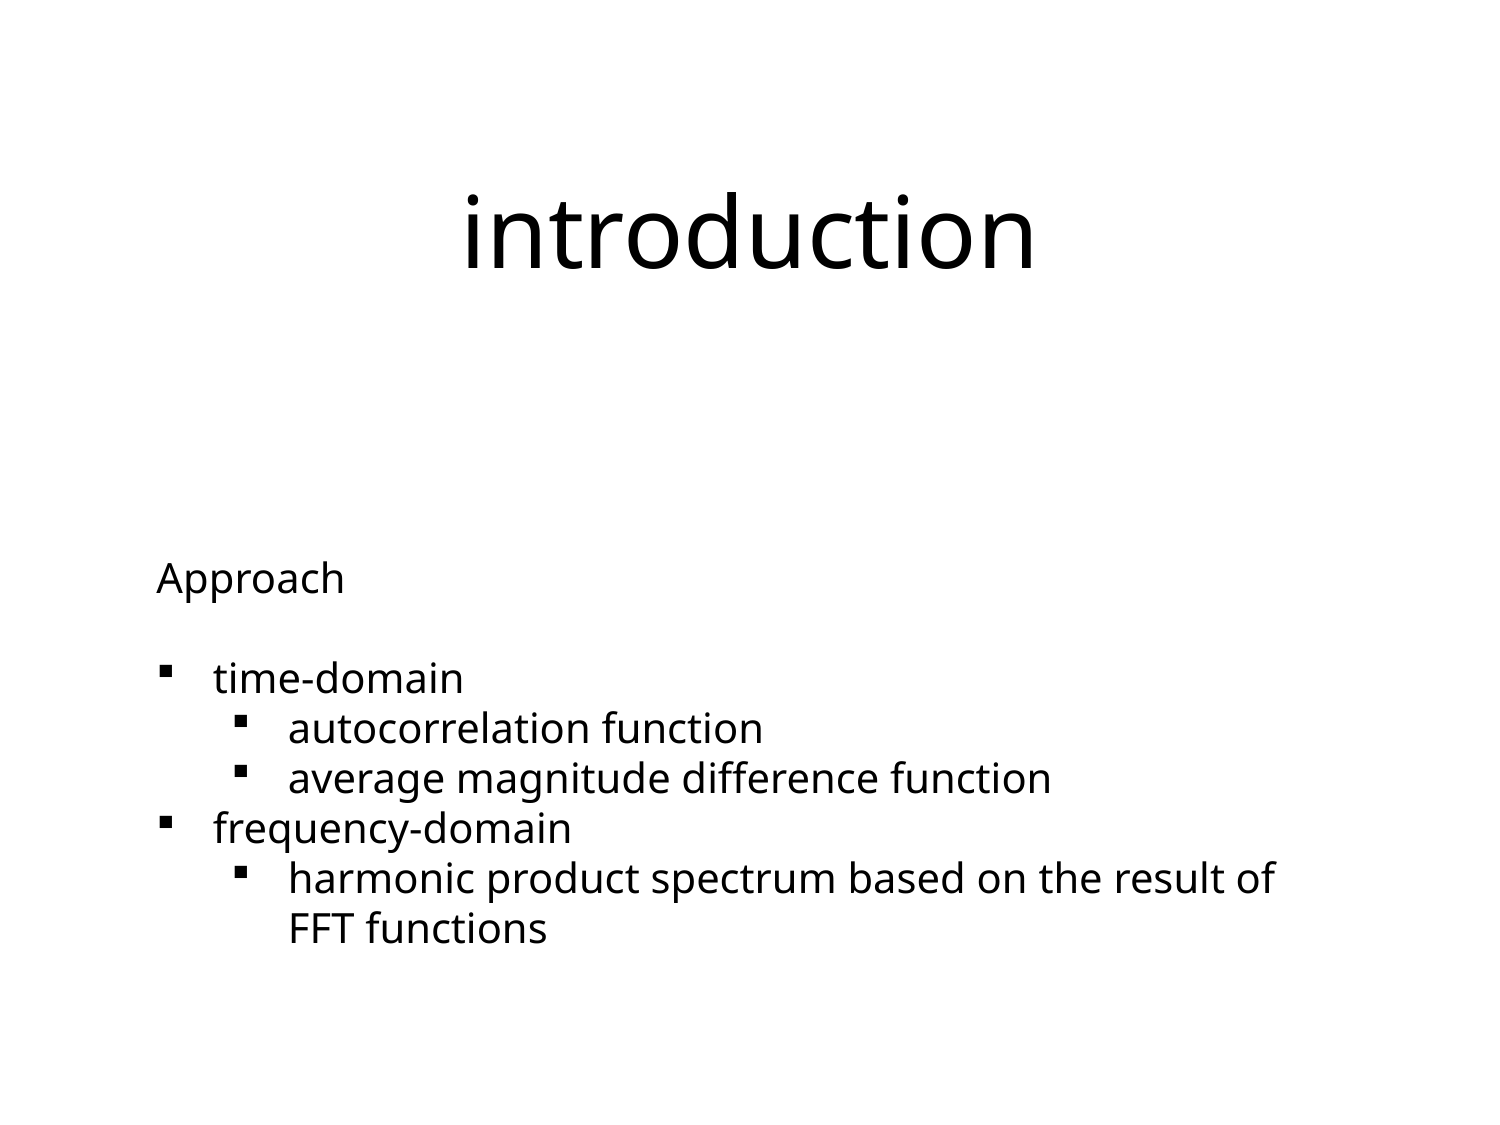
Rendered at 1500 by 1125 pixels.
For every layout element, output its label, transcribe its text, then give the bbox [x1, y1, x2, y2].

text_box Approach time-domain autocorrelation function average magnitude difference function frequency-domain harmonic product spectrum based on the result of FFT functions [141, 544, 1297, 960]
text_box introduction [77, 161, 1423, 296]
